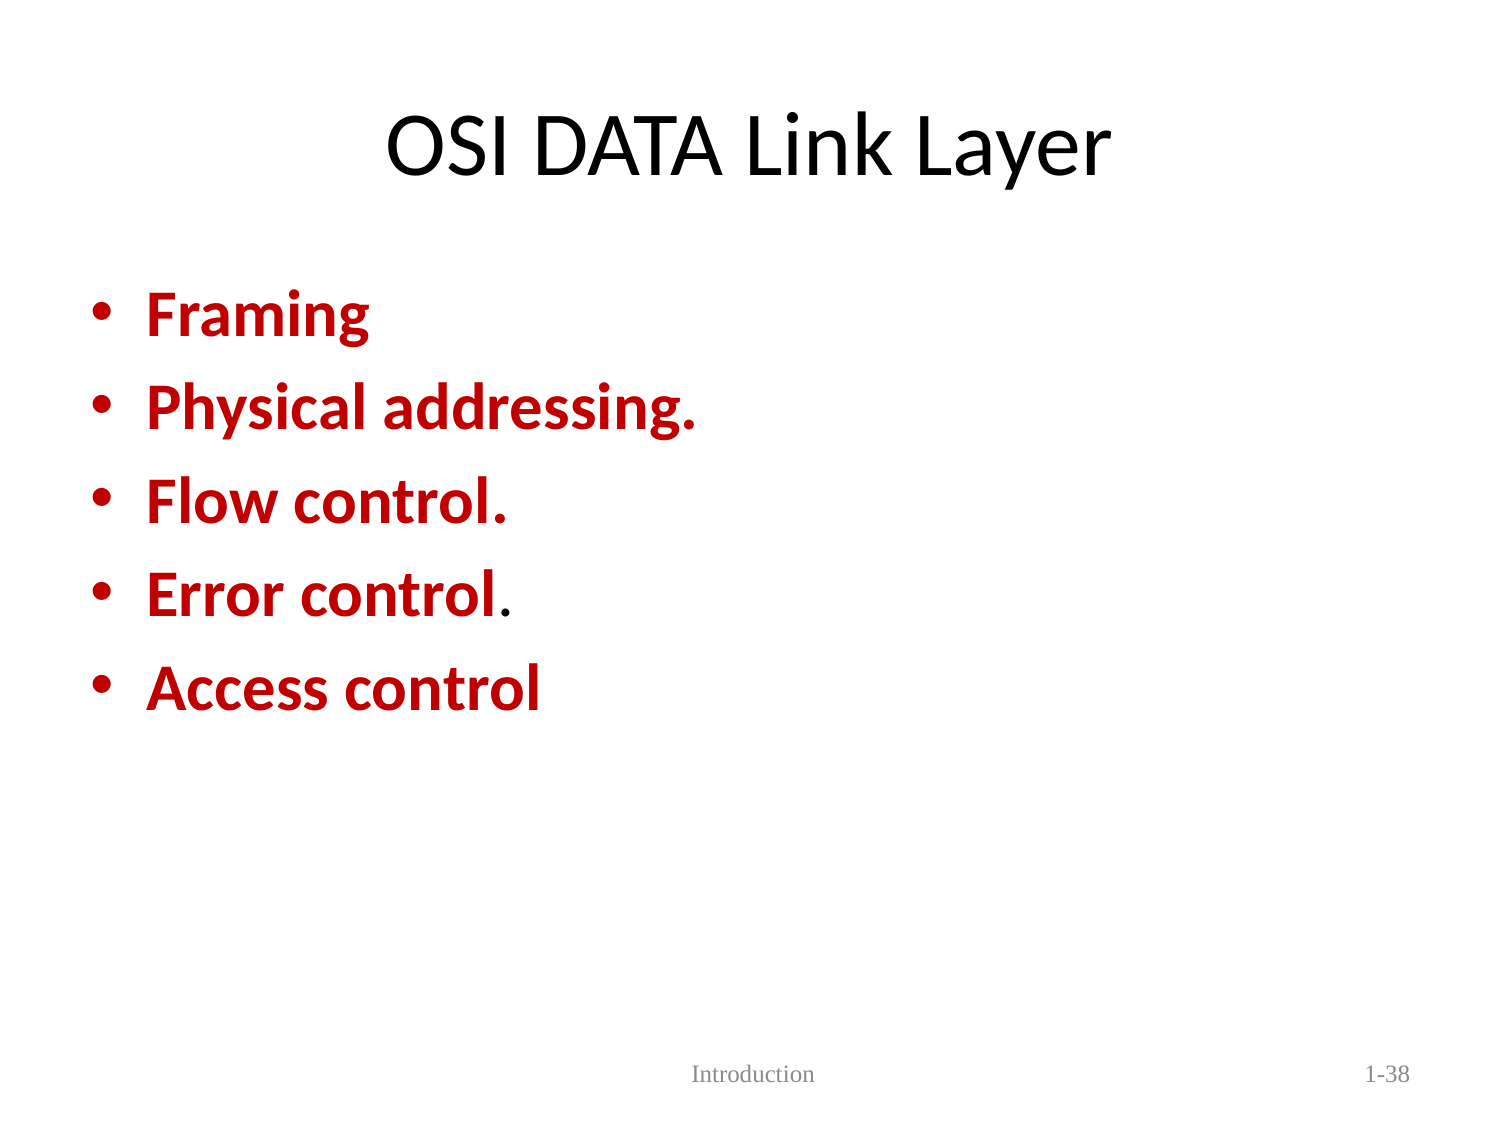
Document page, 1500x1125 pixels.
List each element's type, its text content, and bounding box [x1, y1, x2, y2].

list Framing Physical addressing. Flow control. Error control. Access control [75, 262, 1425, 1005]
title OSI DATA Link Layer [75, 45, 1425, 233]
slide_number 1-38 [1074, 1042, 1425, 1103]
footer Introduction [512, 1042, 988, 1103]
